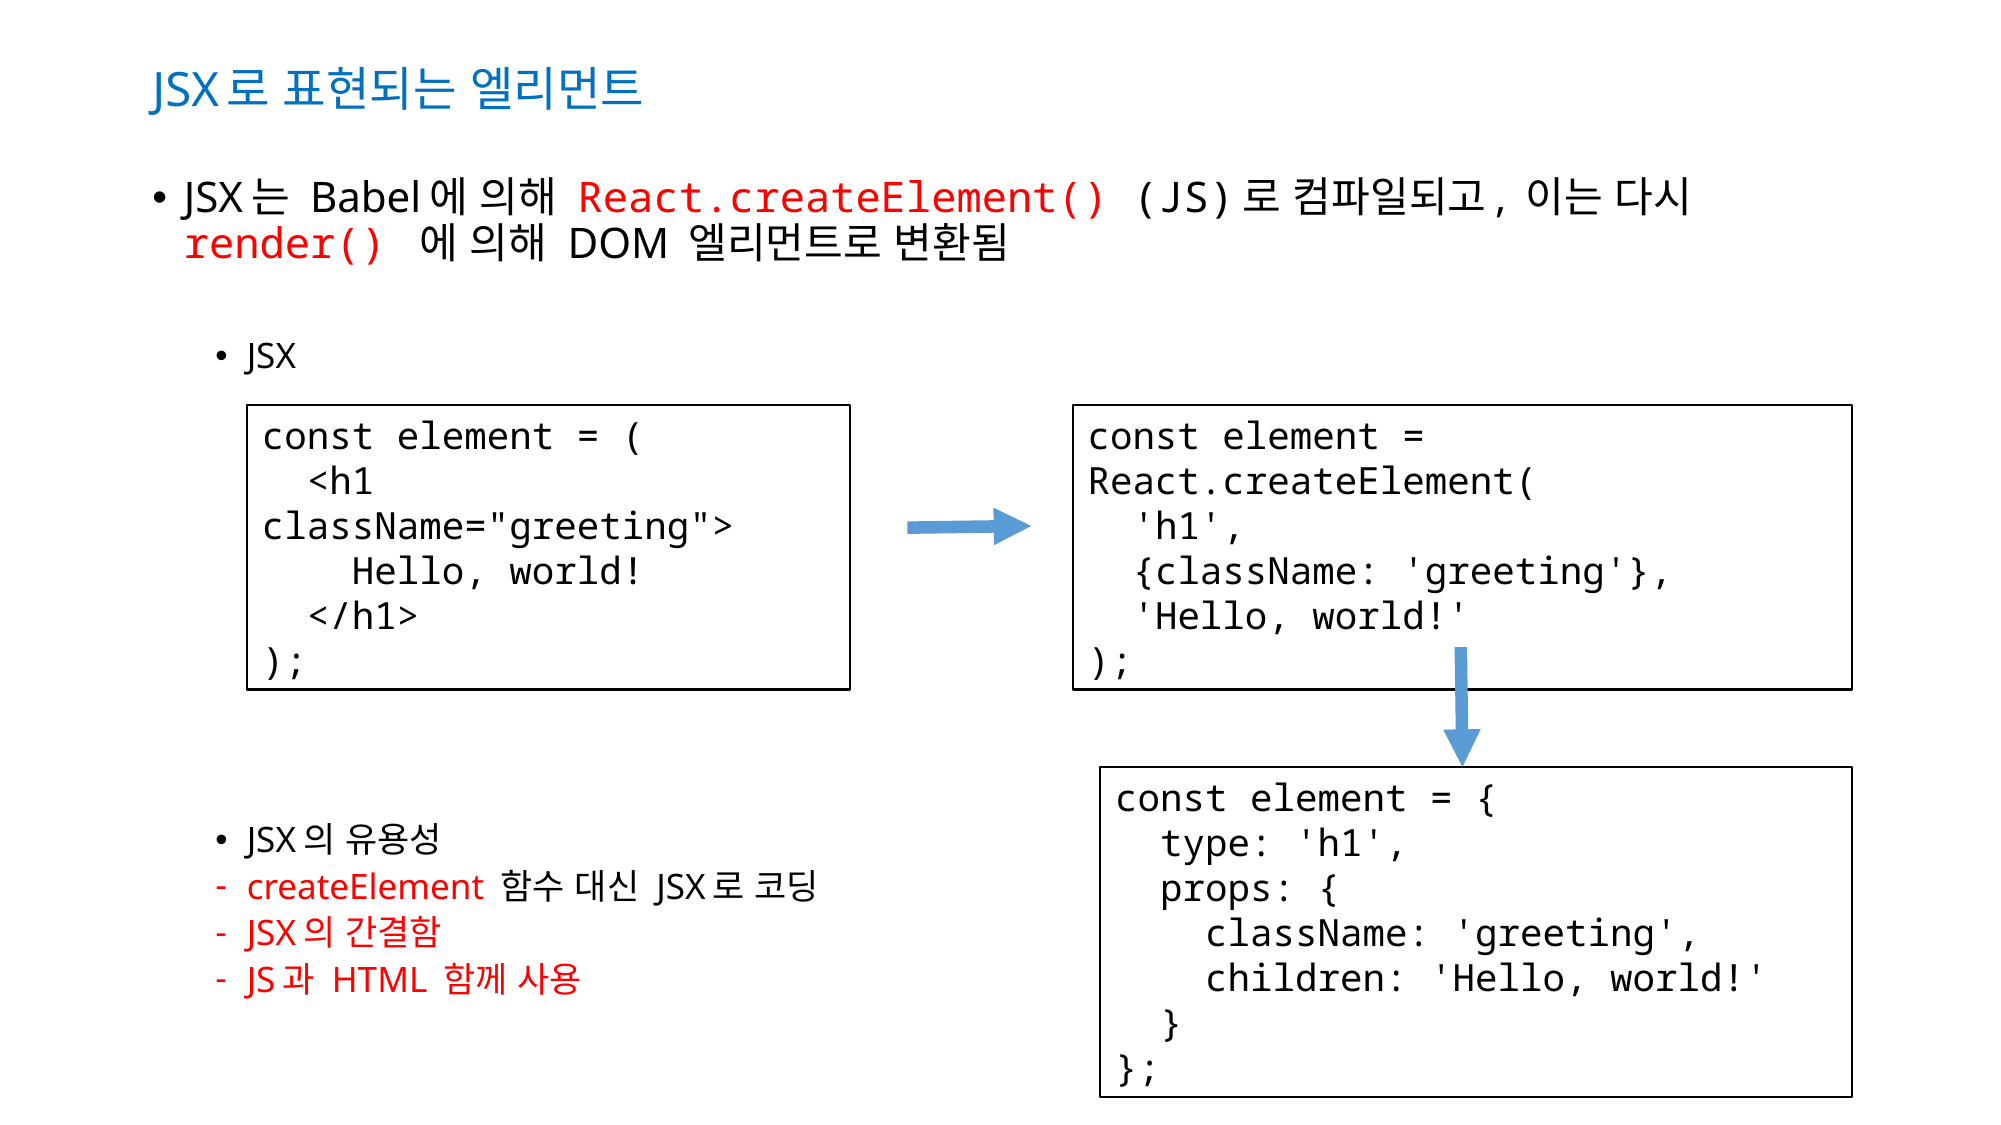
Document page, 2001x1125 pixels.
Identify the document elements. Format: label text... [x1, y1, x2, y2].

list JSX는 Babel에 의해 React.createElement() (JS)로 컴파일되고, 이는 다시 render() 에 의해 DOM 엘리먼트로 변환됨 JSX JSX의 유용성 createElement 함수 대신 JSX로 코딩 JSX의 간결함 JS과 HTML 함께 사용 [137, 169, 1923, 1014]
text_box const element = ( <h1 className="greeting"> Hello, world! </h1> ); [247, 404, 851, 690]
text_box const element = React.createElement( 'h1', {className: 'greeting'}, 'Hello, world!' ); [1072, 404, 1853, 690]
text_box const element = { type: 'h1', props: { className: 'greeting', children: 'Hello, world!' } }; [1100, 766, 1853, 1097]
title JSX로 표현되는 엘리먼트 [137, 58, 1863, 125]
